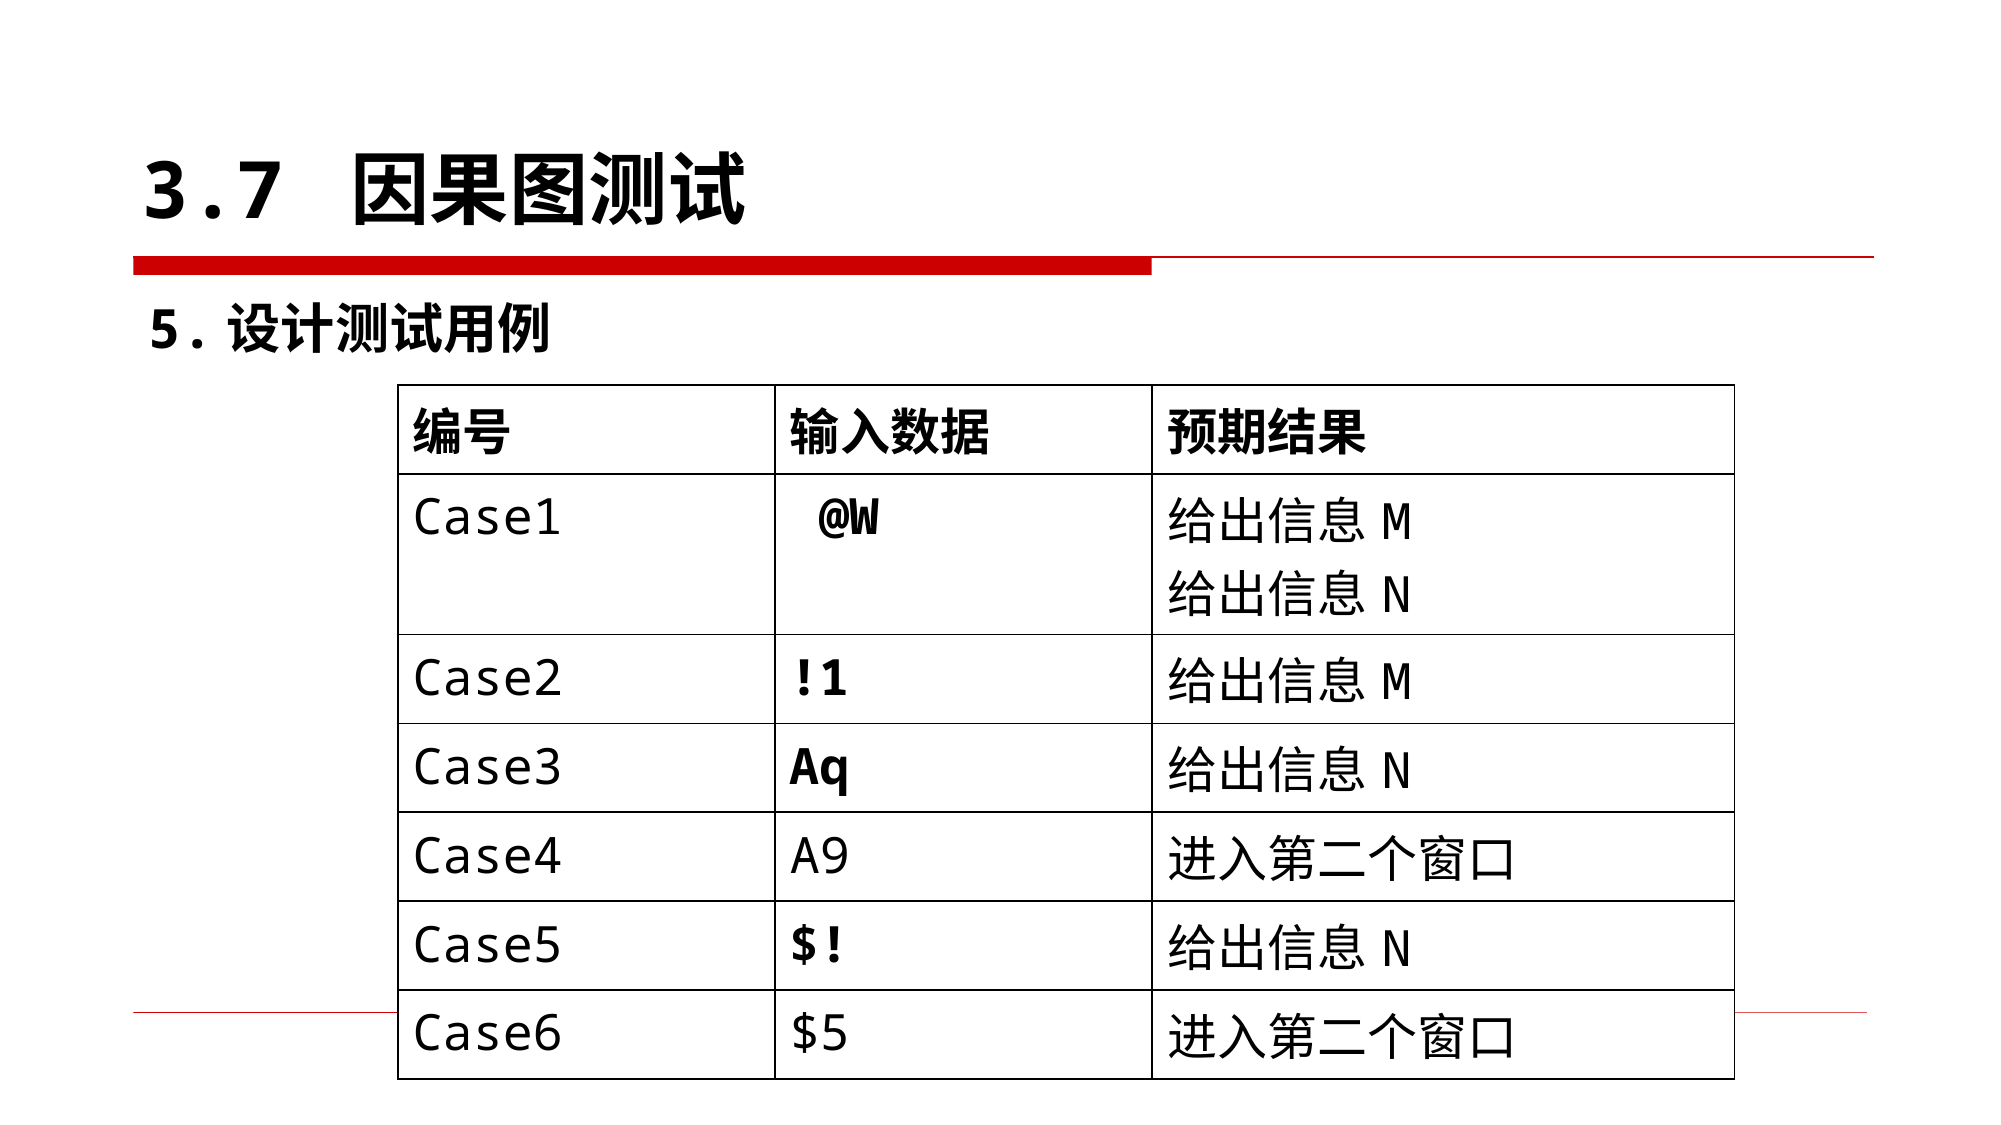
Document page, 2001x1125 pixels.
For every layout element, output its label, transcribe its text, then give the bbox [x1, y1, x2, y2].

table_cell Case6 [399, 991, 774, 1078]
table_cell 给出信息M 给出信息N [1153, 475, 1734, 634]
table_cell $5 [776, 991, 1151, 1078]
table_cell 进入第二个窗口 [1153, 813, 1734, 900]
table_cell Case1 [399, 475, 774, 634]
text_box 3.7 因果图测试 [126, 42, 1440, 243]
table_header 预期结果 [1153, 386, 1734, 473]
table_cell $! [776, 902, 1151, 989]
table_cell Case4 [399, 813, 774, 900]
table_cell Case3 [399, 724, 774, 811]
table_header 编号 [399, 386, 774, 473]
table_cell 给出信息N [1153, 724, 1734, 811]
table_cell 给出信息N [1153, 902, 1734, 989]
table_cell A9 [776, 813, 1151, 900]
table_cell Aq [776, 724, 1151, 811]
table_cell 进入第二个窗口 [1153, 991, 1734, 1078]
table_header 输入数据 [776, 386, 1151, 473]
list 5.设计测试用例 [133, 267, 1427, 1098]
table_cell !1 [776, 635, 1151, 723]
table_cell 给出信息M [1153, 635, 1734, 723]
table_cell @W [776, 475, 1151, 634]
table_cell Case5 [399, 902, 774, 989]
table_cell Case2 [399, 635, 774, 723]
